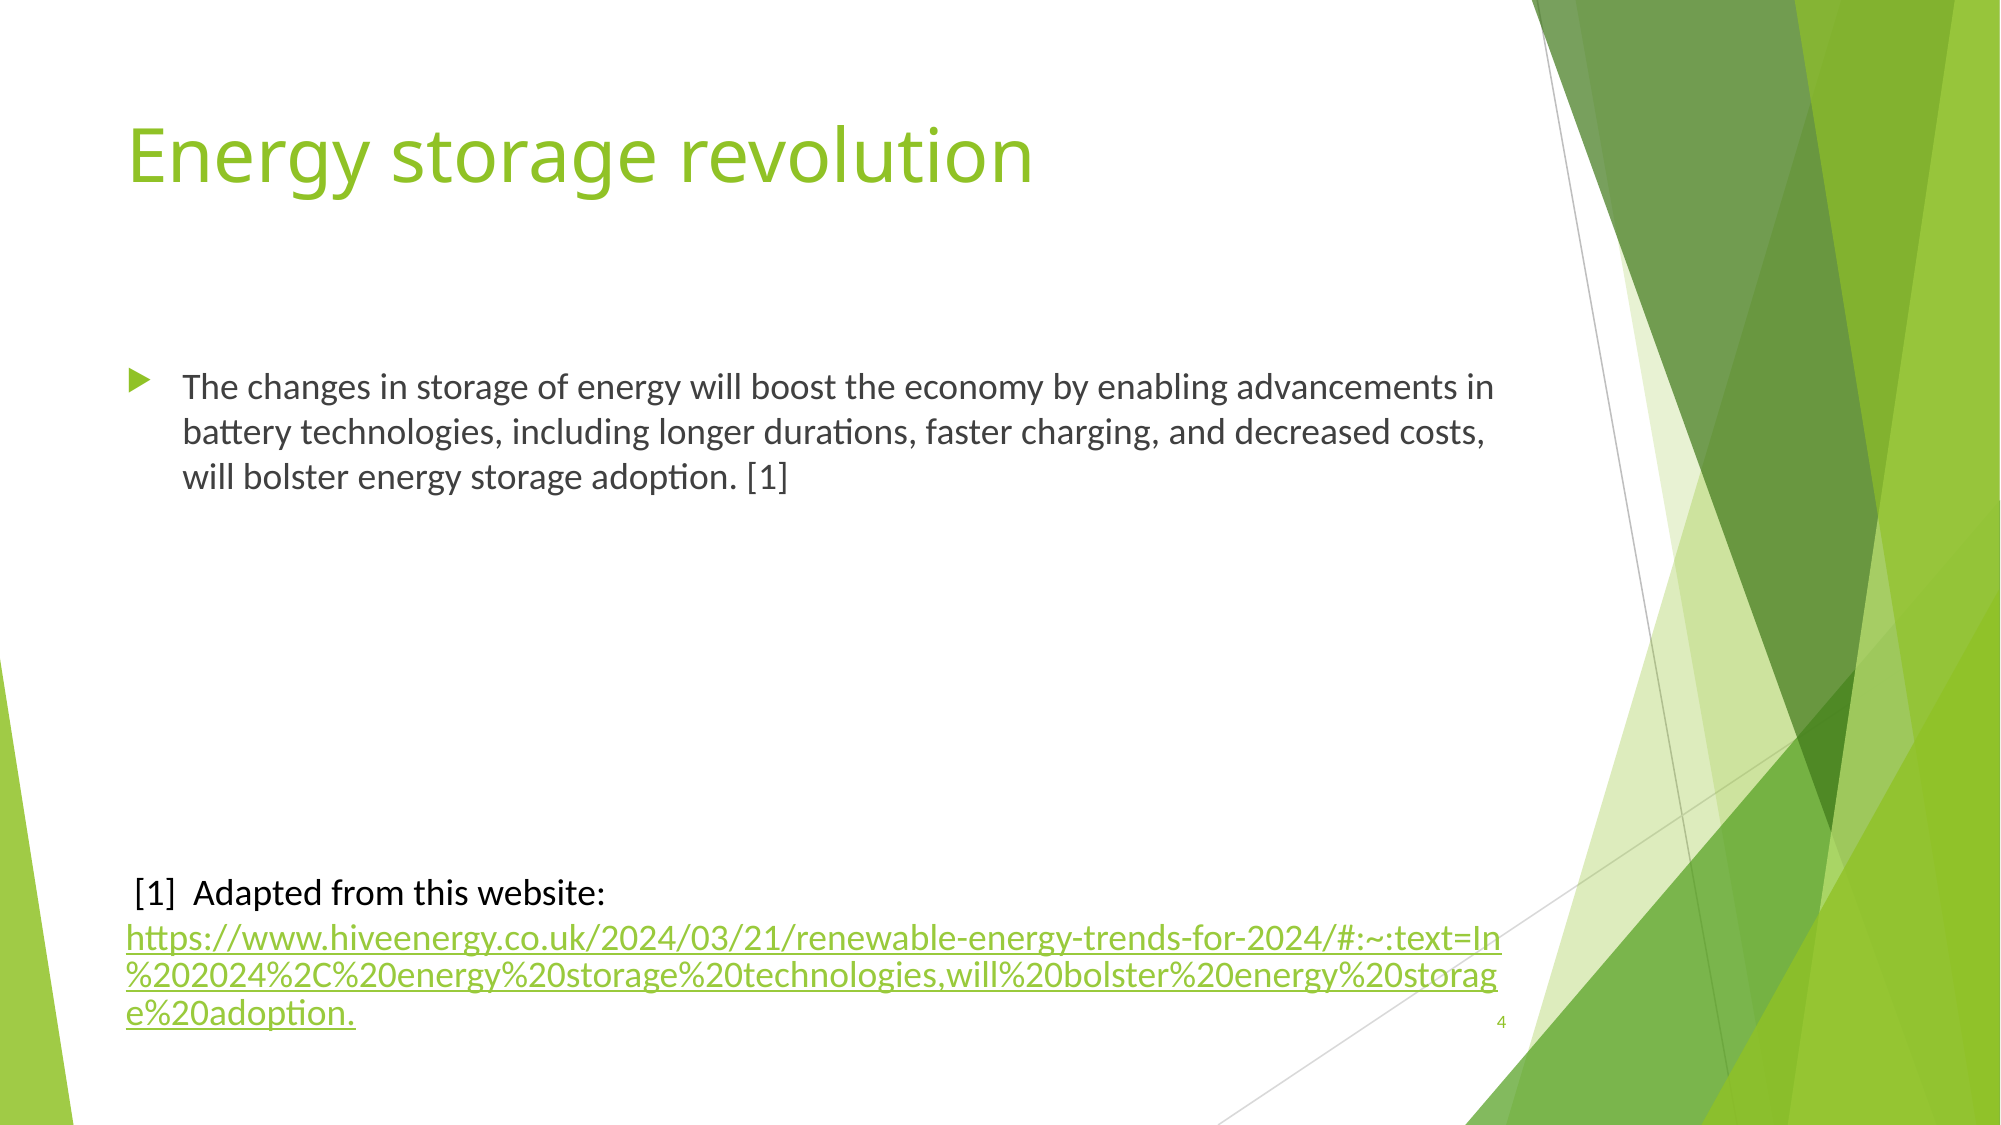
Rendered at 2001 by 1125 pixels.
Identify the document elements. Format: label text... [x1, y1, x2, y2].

slide_number 4 [1409, 991, 1522, 1051]
list The changes in storage of energy will boost the economy by enabling advancements in battery technologies, including longer durations, faster charging, and decreased costs, will bolster energy storage adoption. [1] [111, 354, 1522, 860]
list The changes in storage of energy will boost the economy by enabling advancements in battery technologies, including longer durations, faster charging, and decreased costs, will bolster energy storage adoption. [1] [111, 965, 1522, 992]
title Energy storage revolution [111, 99, 1522, 317]
text_box [1] Adapted from this website: https://www.hiveenergy.co.uk/2024/03/21/renewable-energy-trends-for-2024/#:~:text=In%202024%2C%20energy%20storage%20technologies,will%20bolster%20energy%20storage%20adoption. [111, 860, 1522, 965]
